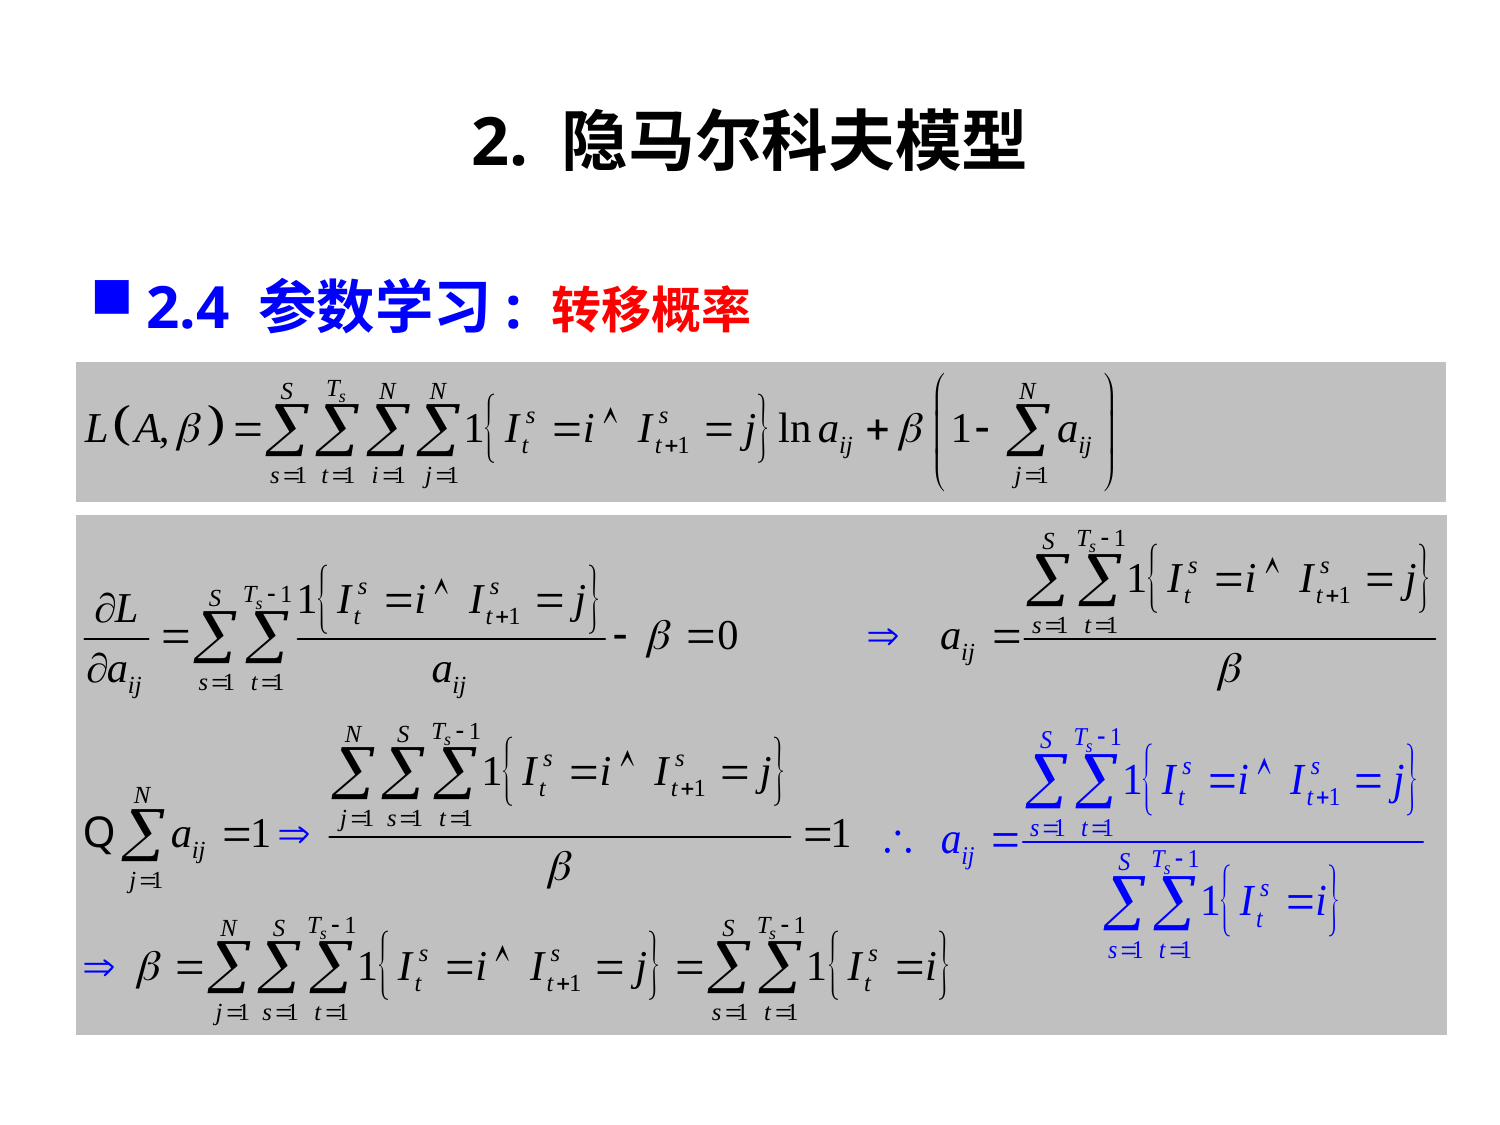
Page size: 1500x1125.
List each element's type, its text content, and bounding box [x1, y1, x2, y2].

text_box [75, 361, 1447, 503]
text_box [878, 716, 1434, 969]
title 2. 隐马尔科夫模型 [75, 45, 1425, 233]
list 2.4 参数学习: 转移概率 [75, 262, 1425, 361]
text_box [75, 515, 1448, 1036]
